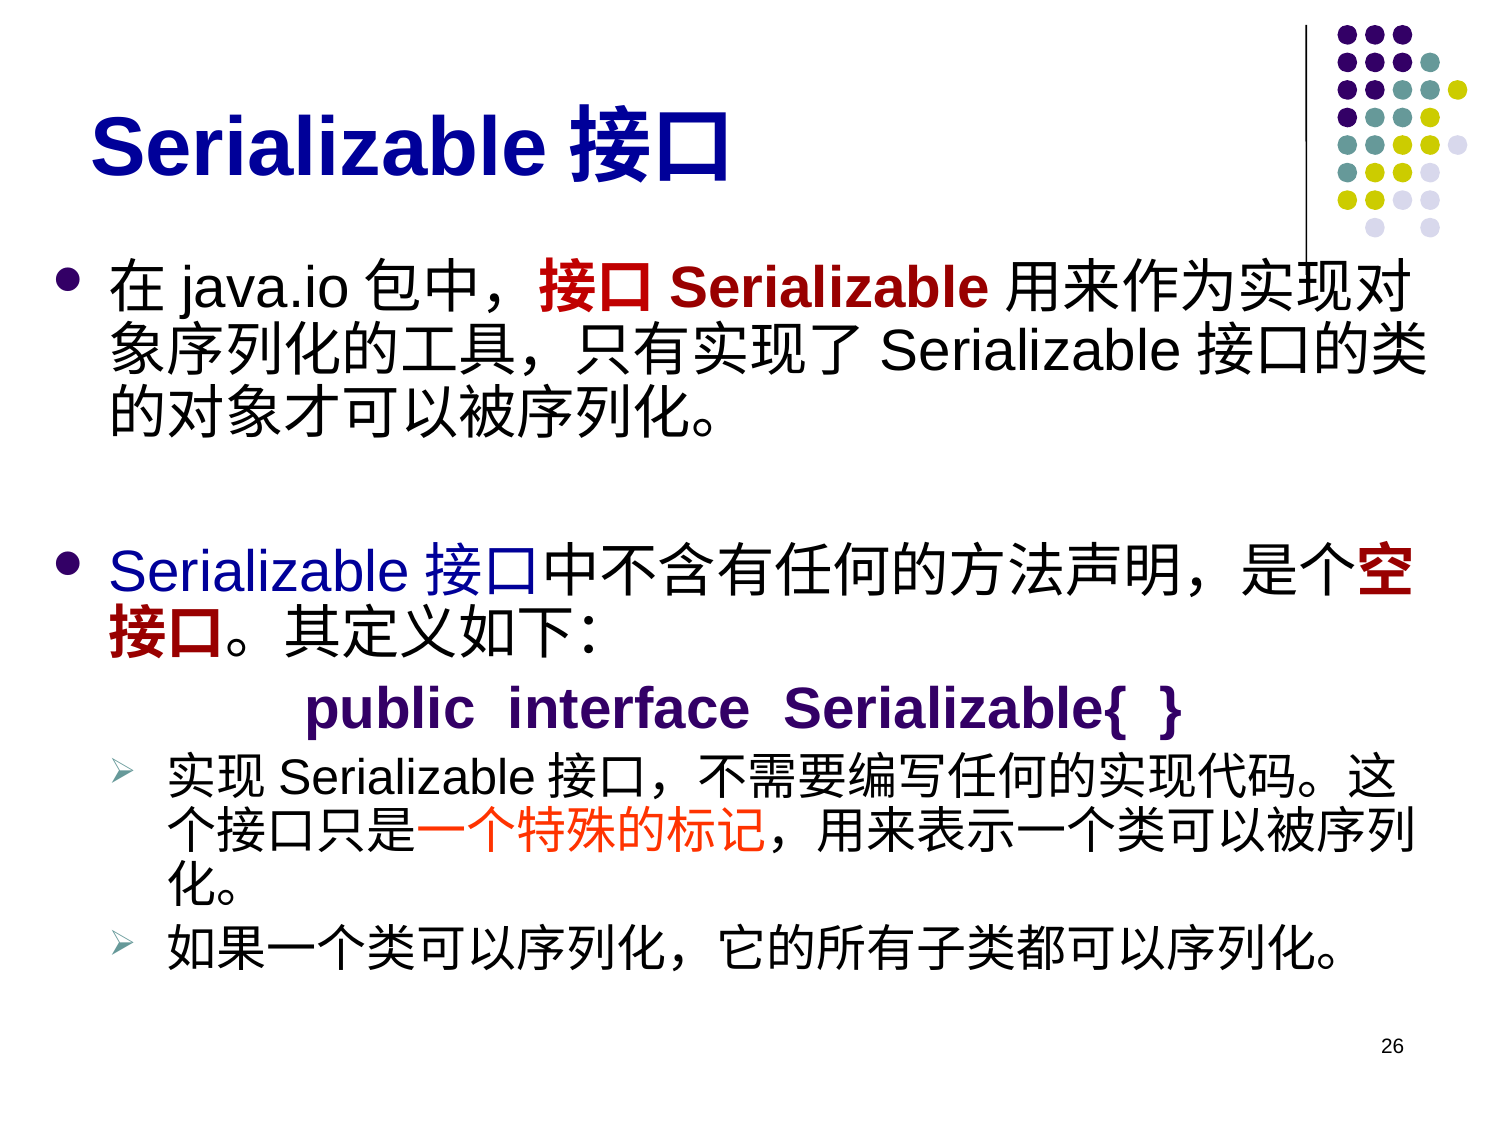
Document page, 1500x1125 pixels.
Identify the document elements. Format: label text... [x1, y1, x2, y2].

slide_number 26 [1074, 1024, 1426, 1101]
list 在java.io包中，接口Serializable用来作为实现对象序列化的工具，只有实现了Serializable接口的类的对象才可以被序列化。 Serializable接口中不含有任何的方法声明，是个空接口。其定义如下： public interface Serializable{ } 实现Serializable接口，不需要编写任何的实现代码。这个接口只是一个特殊的标记，用来表示一个类可以被序列化。 如果一个类可以序列化，它的所有子类都可以序列化。 [37, 249, 1451, 1020]
title Serializable接口 [74, 19, 1313, 201]
